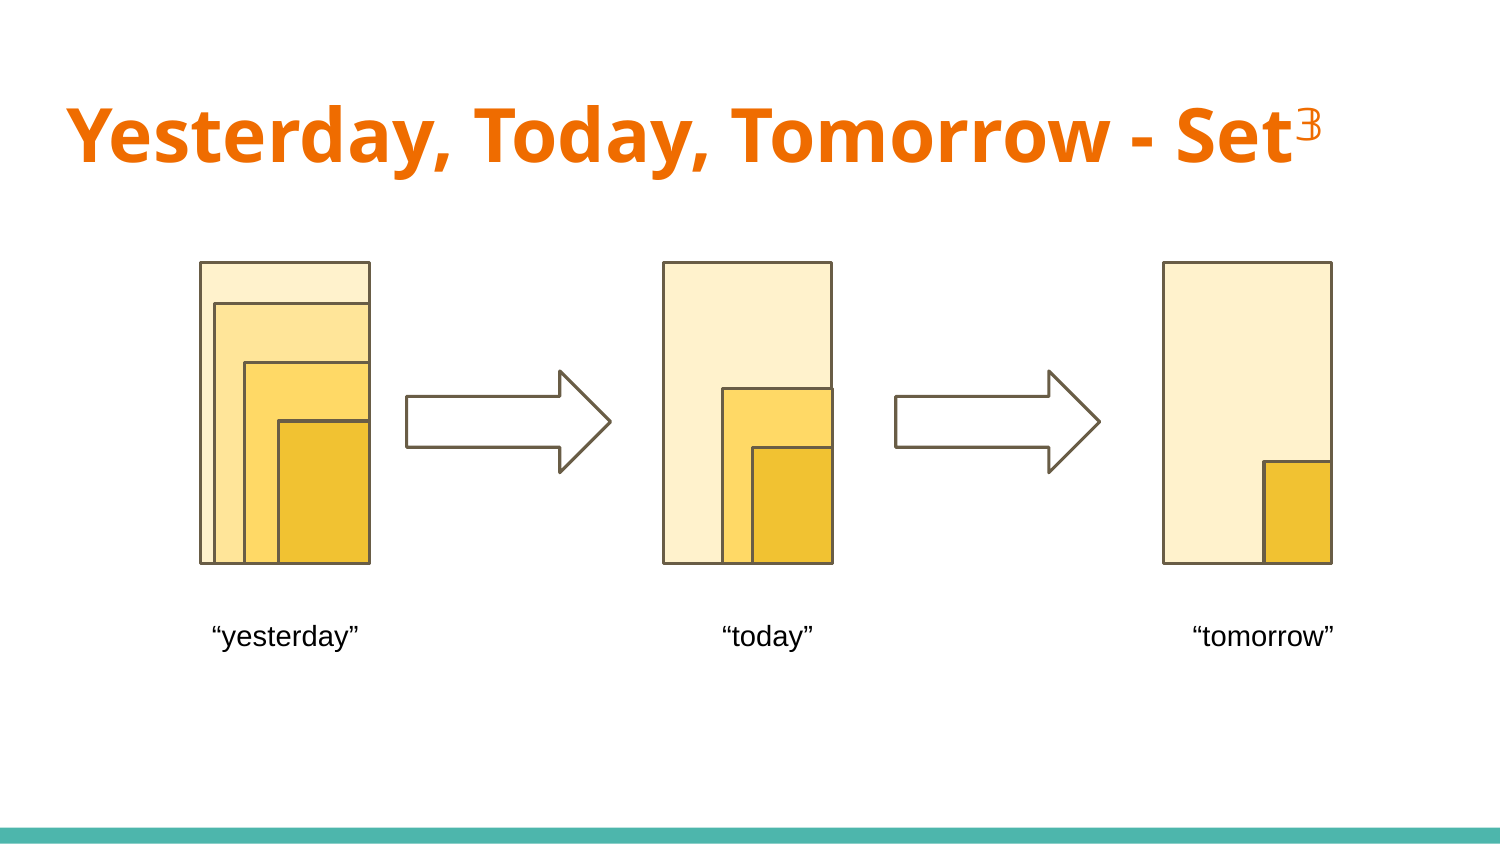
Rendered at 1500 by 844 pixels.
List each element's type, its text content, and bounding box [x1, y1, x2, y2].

text_box [1163, 262, 1332, 564]
text_box [214, 303, 370, 564]
text_box [752, 447, 833, 564]
text_box [200, 262, 370, 564]
text_box [722, 388, 833, 564]
text_box “tomorrow” [1143, 602, 1384, 643]
text_box [663, 262, 832, 564]
title Yesterday, Today, Tomorrow - Set𝟛 [51, 72, 1449, 189]
text_box “today” [648, 602, 888, 643]
text_box “yesterday” [165, 602, 405, 643]
text_box [278, 421, 370, 564]
text_box [895, 370, 1100, 473]
text_box [1263, 461, 1332, 564]
text_box [406, 370, 611, 473]
text_box [244, 362, 370, 564]
